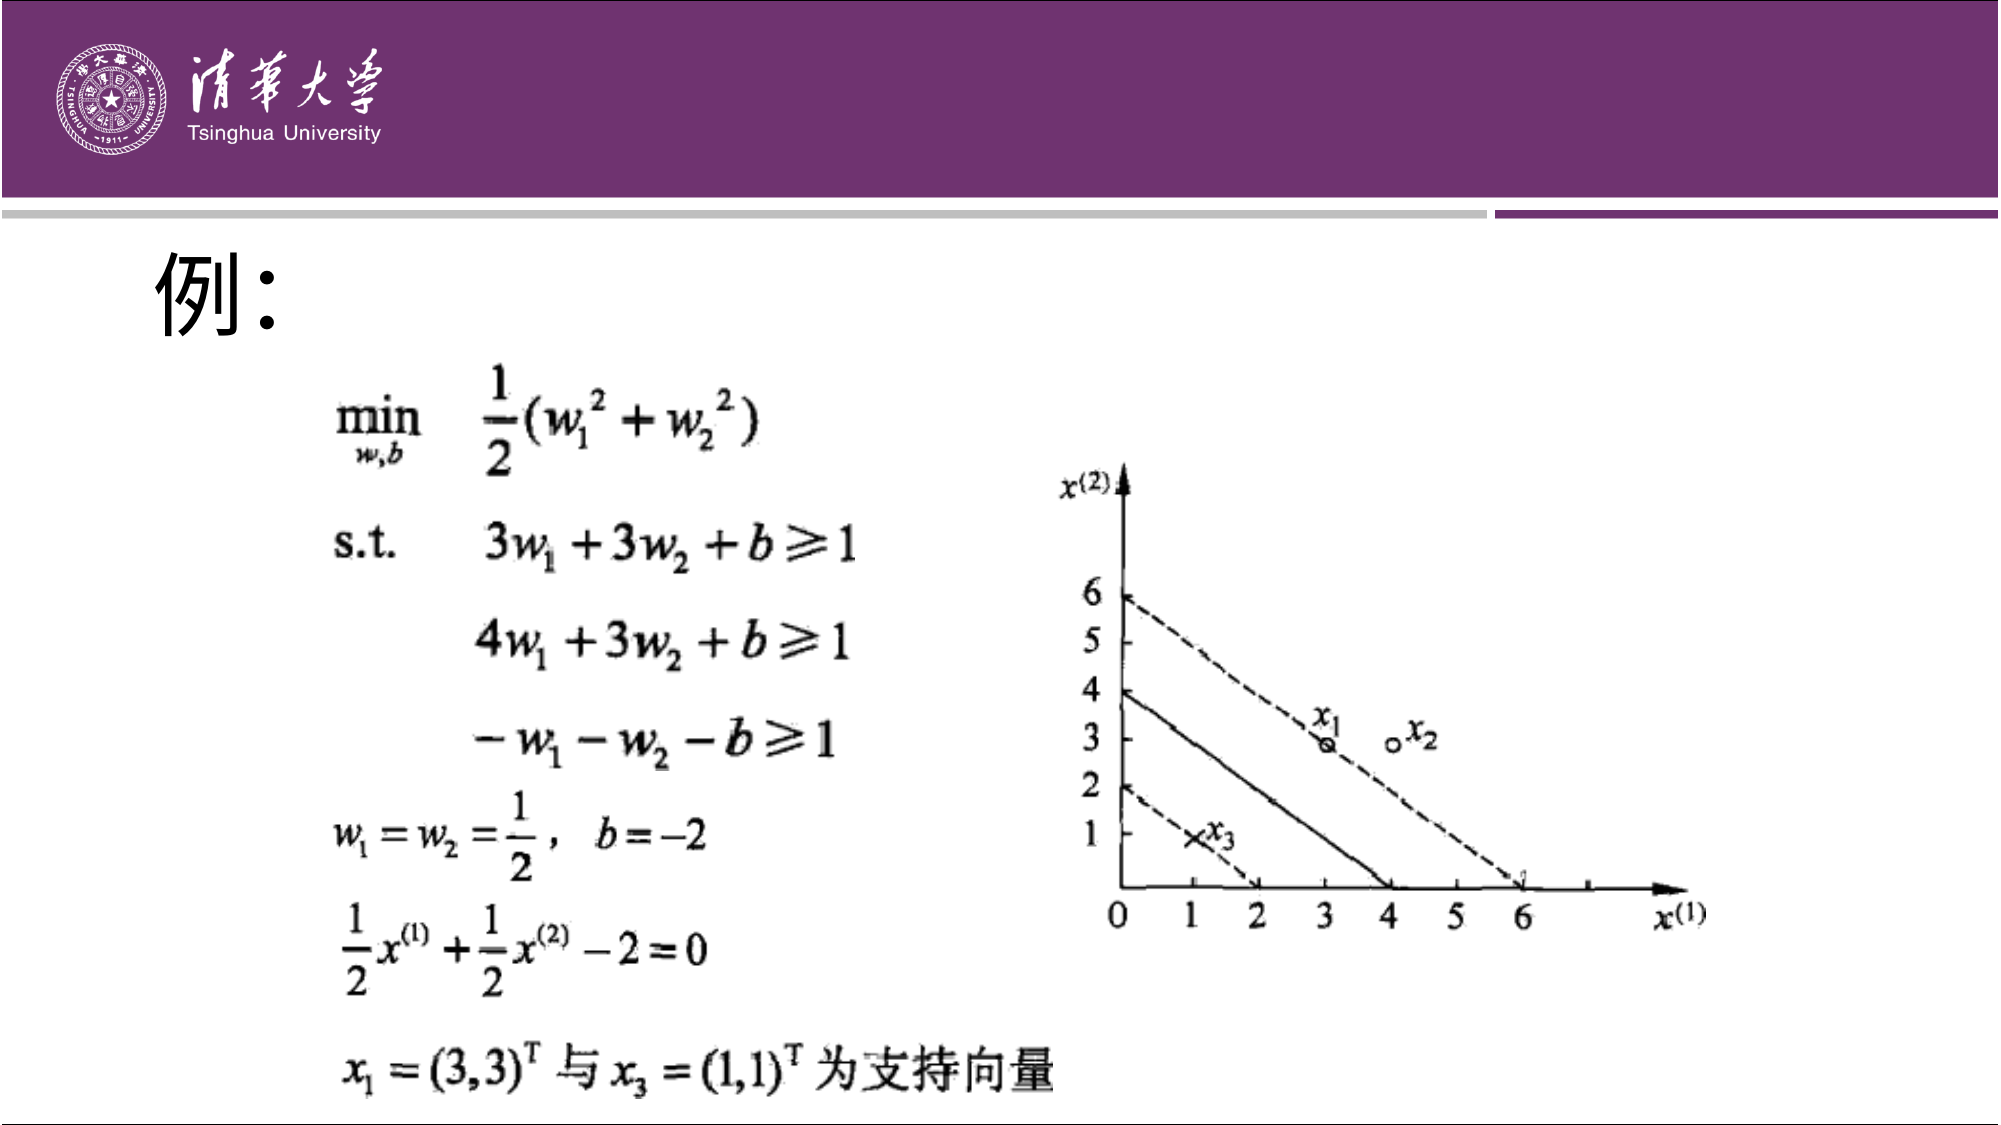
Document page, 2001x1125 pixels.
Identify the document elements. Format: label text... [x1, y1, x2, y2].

text_box 例： [137, 190, 1863, 409]
picture [2, 0, 1998, 1125]
